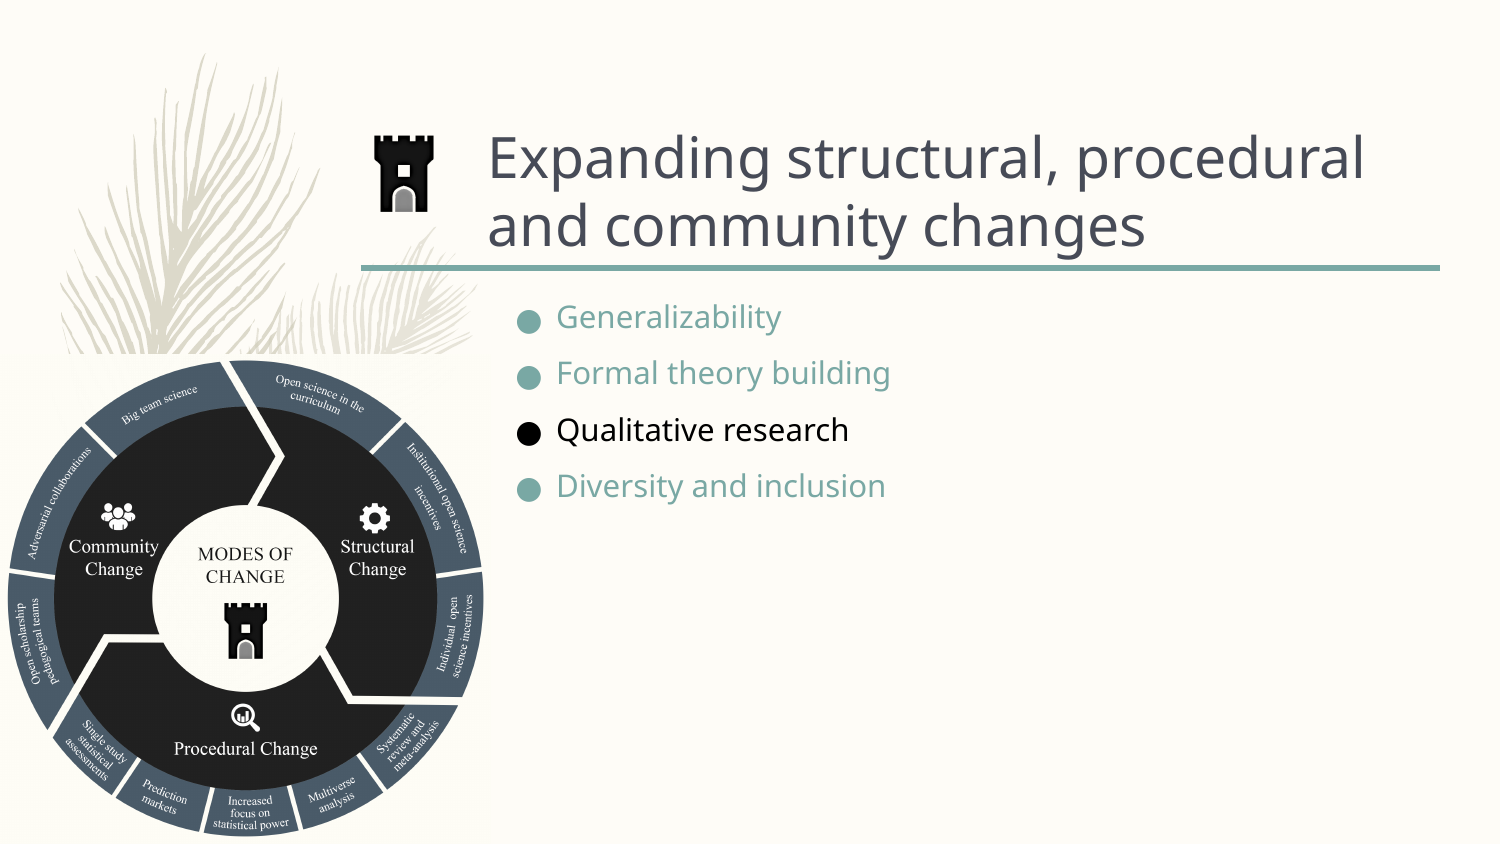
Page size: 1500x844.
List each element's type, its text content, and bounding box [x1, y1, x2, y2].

list Generalizability Formal theory building Qualitative research Diversity and inclusion [490, 287, 1484, 779]
picture [361, 128, 447, 214]
title Expanding structural, procedural and community changes [476, 118, 1440, 262]
picture [0, 354, 491, 844]
